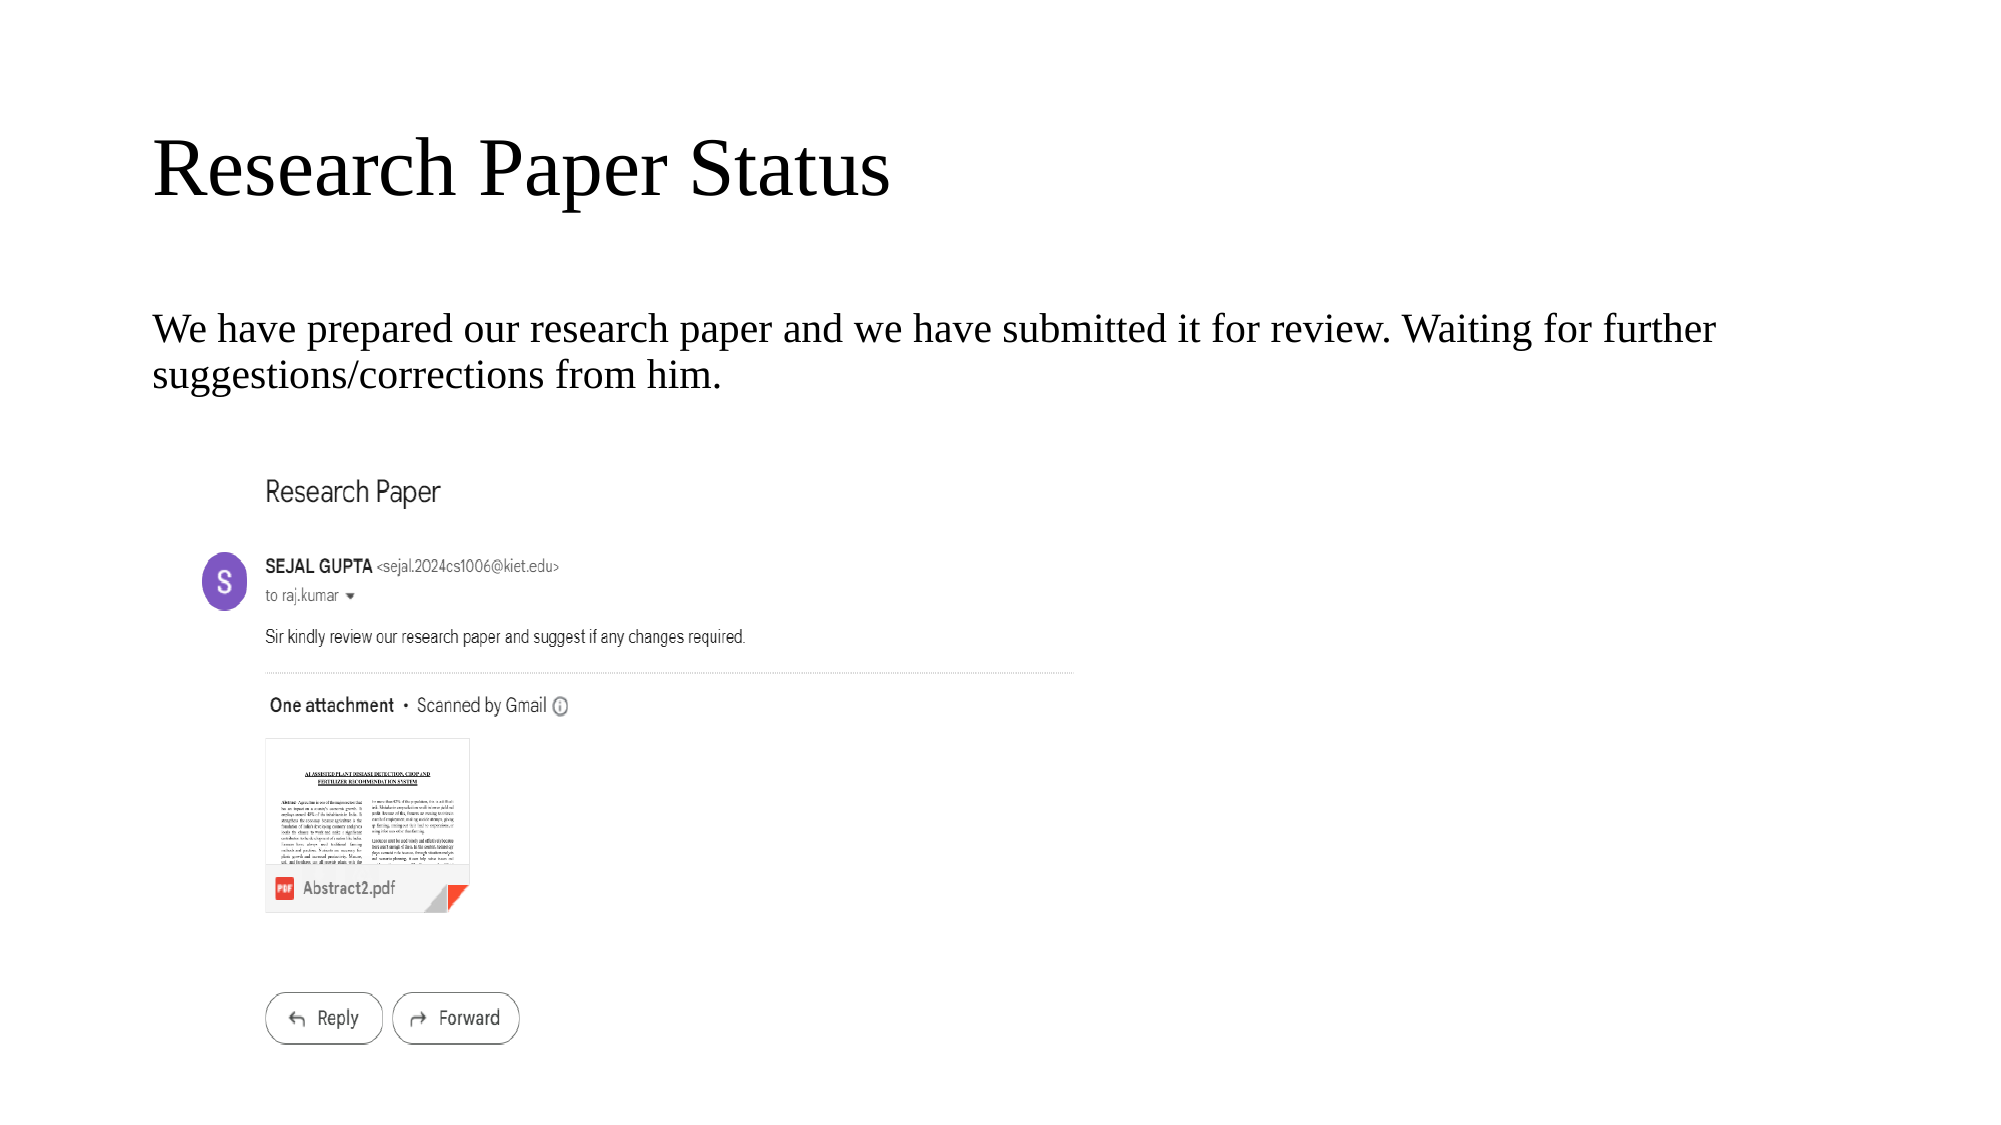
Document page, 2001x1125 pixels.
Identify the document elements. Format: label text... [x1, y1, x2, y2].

picture [188, 449, 1074, 1122]
title Research Paper Status [137, 59, 1863, 278]
list We have prepared our research paper and we have submitted it for review. Waiting for further suggestions/corrections from him. [137, 299, 1863, 1014]
